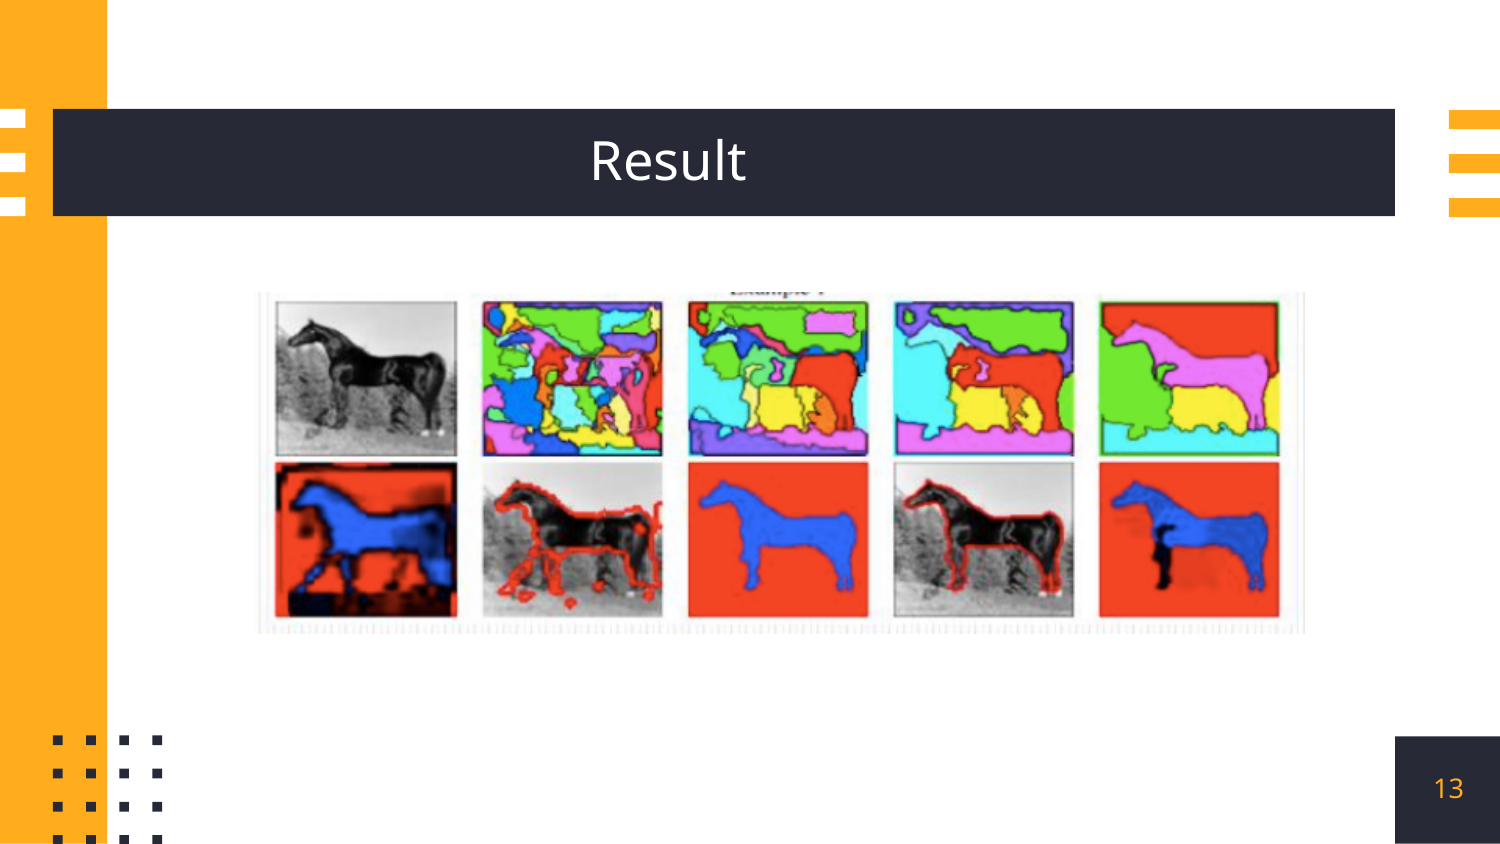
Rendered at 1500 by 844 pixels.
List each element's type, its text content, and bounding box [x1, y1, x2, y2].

picture [254, 292, 1305, 634]
slide_number ‹#› [1395, 736, 1500, 844]
title Result [589, 108, 1396, 217]
